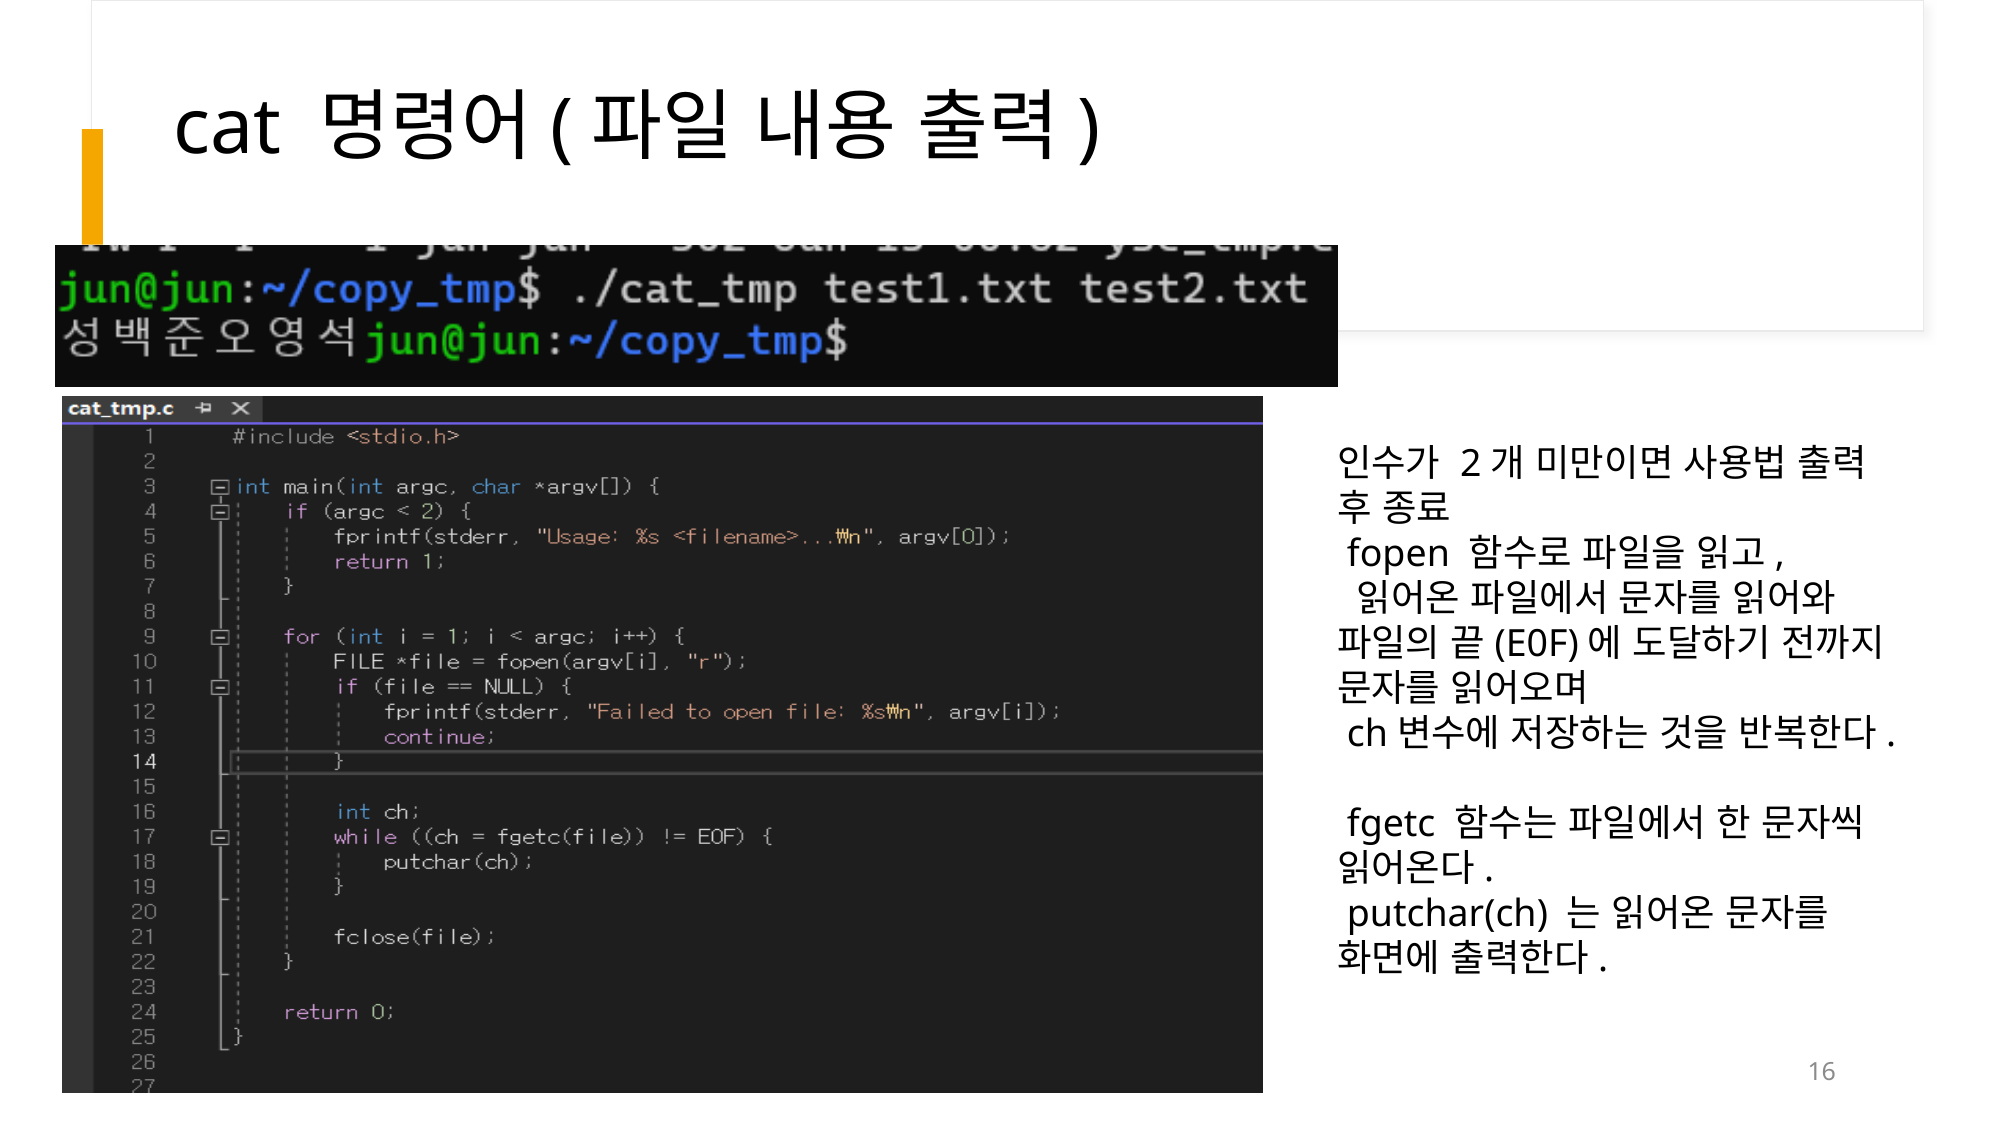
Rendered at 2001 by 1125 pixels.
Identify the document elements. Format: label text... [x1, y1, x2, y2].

footer 프레젠테이션 제목 [662, 1042, 1338, 1103]
title cat 명령어(파일 내용 출력) [118, 32, 1787, 226]
text_box 인수가 2개 미만이면 사용법 출력 후 종료 fopen 함수로 파일을 읽고, 읽어온 파일에서 문자를 읽어와 파일의 끝(E0F)에 도달하기 전까지 문자를 읽어오며 ch변수에 저장하는 것을 반복한다. fgetc 함수는 파일에서 한 문자씩 읽어온다. putchar(ch) 는 읽어온 문자를 화면에 출력한다. [1322, 431, 1923, 987]
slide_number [180, 1093, 631, 1103]
slide_number 16 [1401, 1042, 1851, 1103]
picture [61, 396, 1263, 1093]
picture [55, 245, 1338, 387]
